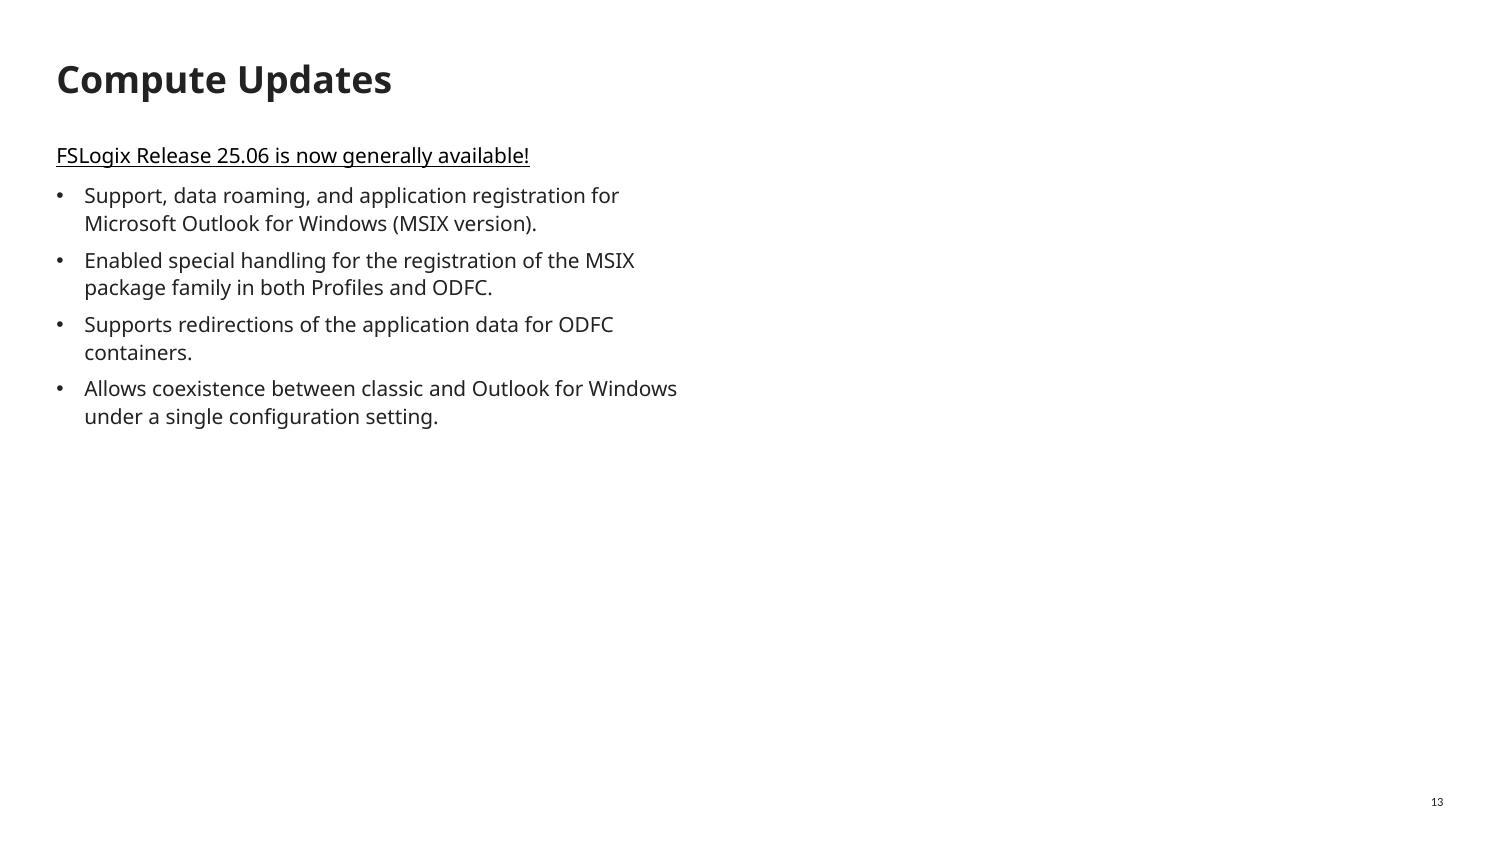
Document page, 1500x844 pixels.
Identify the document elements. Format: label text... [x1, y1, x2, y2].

list FSLogix Release 25.06 is now generally available! Support, data roaming, and application registration for Microsoft Outlook for Windows (MSIX version). Enabled special handling for the registration of the MSIX package family in both Profiles and ODFC. Supports redirections of the application data for ODFC containers. Allows coexistence between classic and Outlook for Windows under a single configuration setting. [56, 140, 706, 760]
title Compute Updates [56, 56, 1444, 113]
